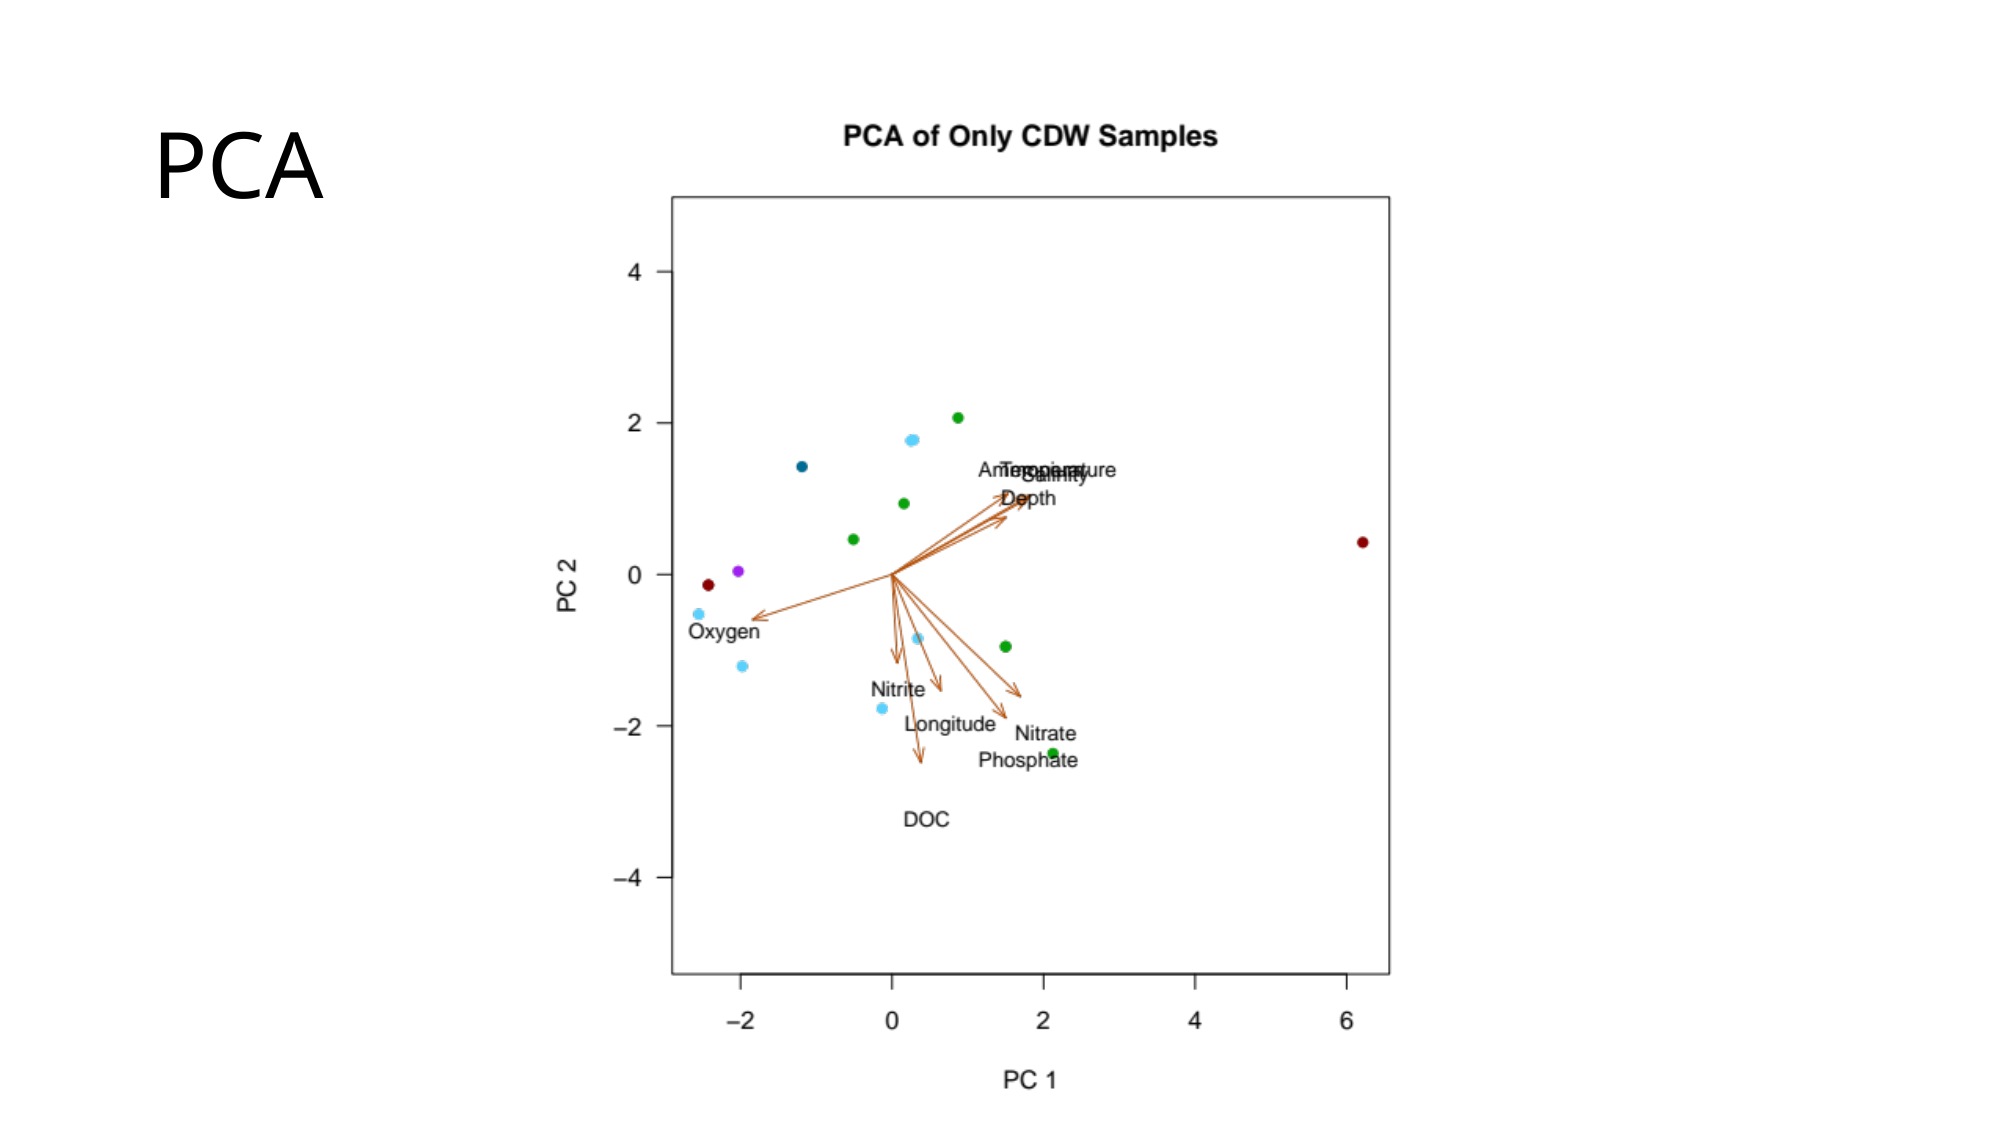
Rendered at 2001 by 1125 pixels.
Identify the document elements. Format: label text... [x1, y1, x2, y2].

picture [549, 74, 1450, 1125]
title PCA [137, 59, 1863, 278]
